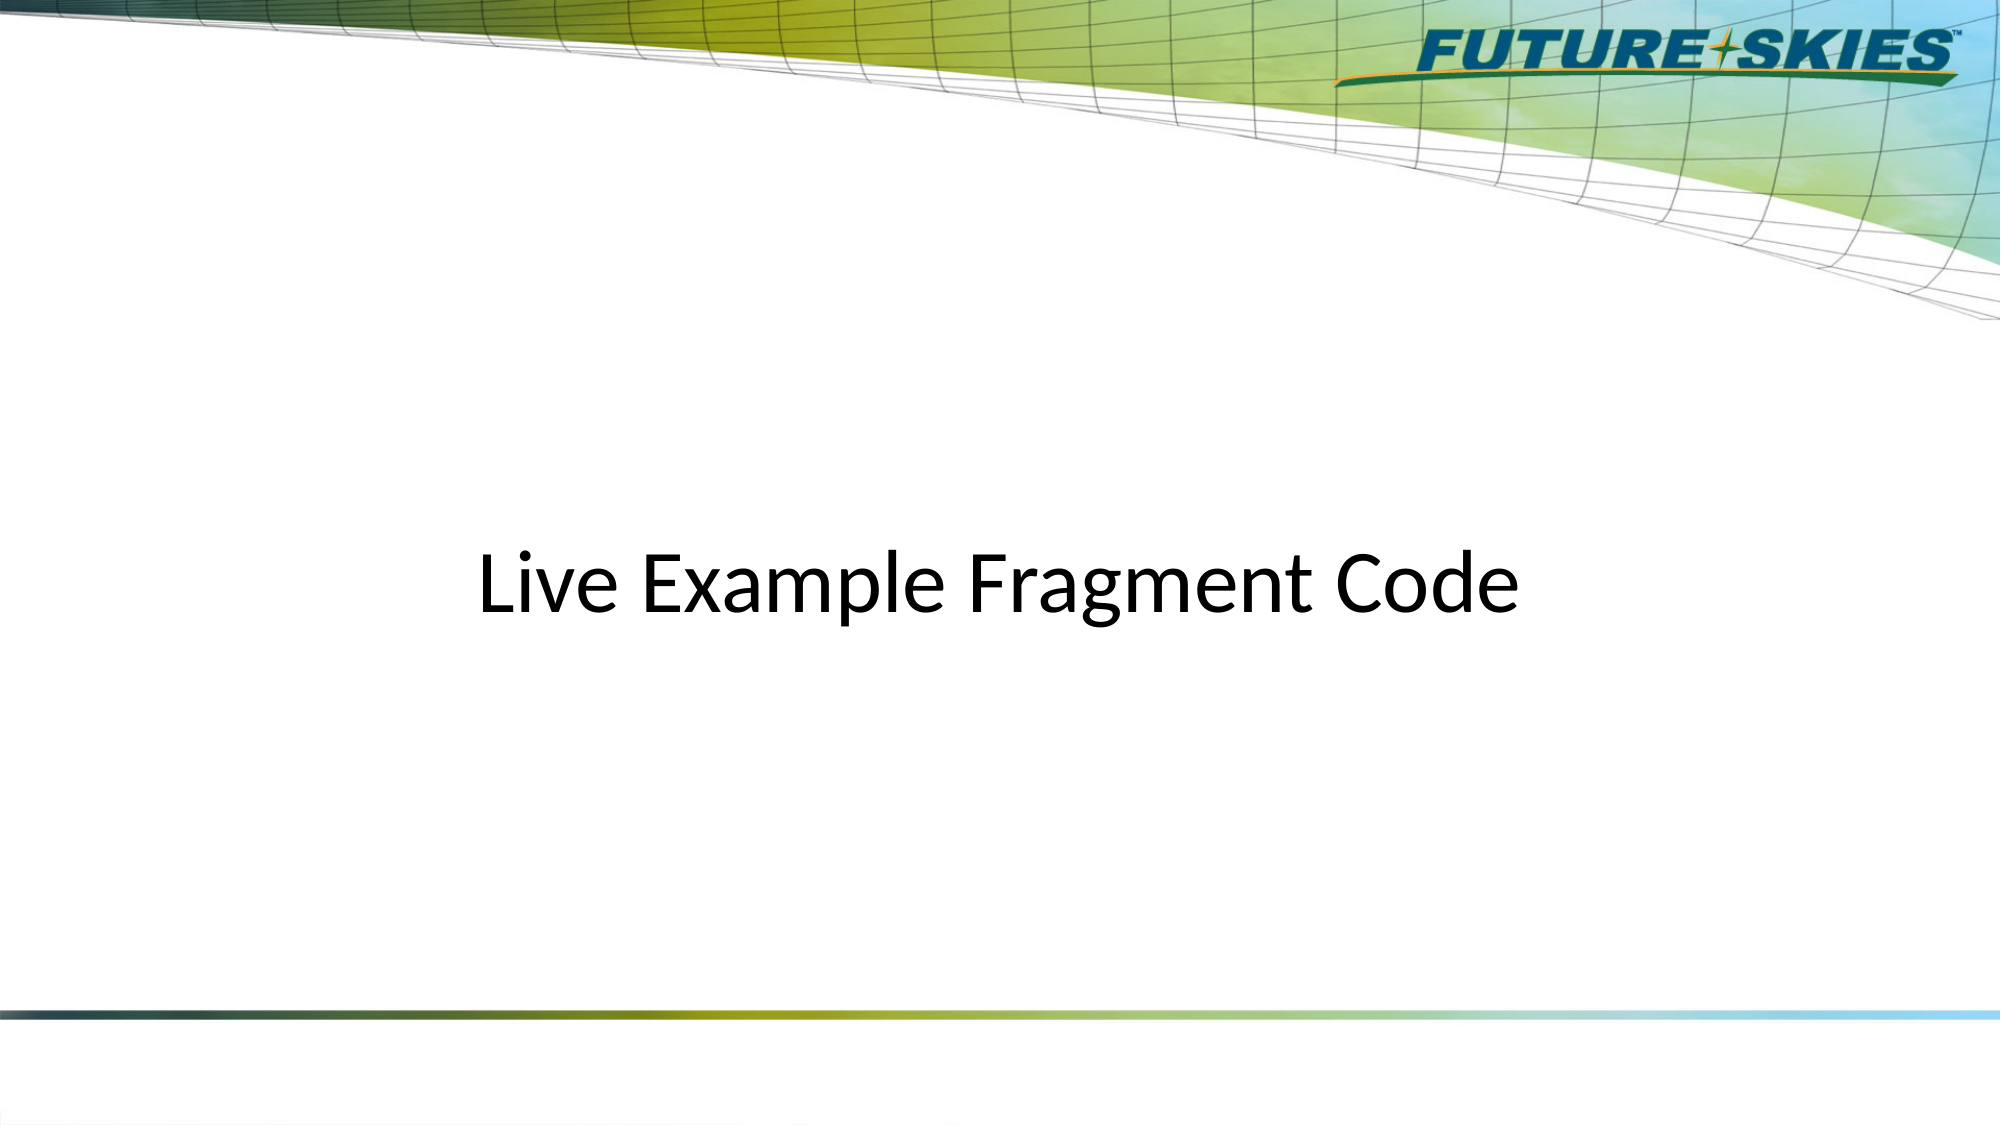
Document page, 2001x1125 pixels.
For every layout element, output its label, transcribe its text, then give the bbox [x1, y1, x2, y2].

list Live Example Fragment Code [0, 262, 2000, 1005]
picture [0, 0, 2000, 262]
picture [0, 1005, 2000, 1125]
